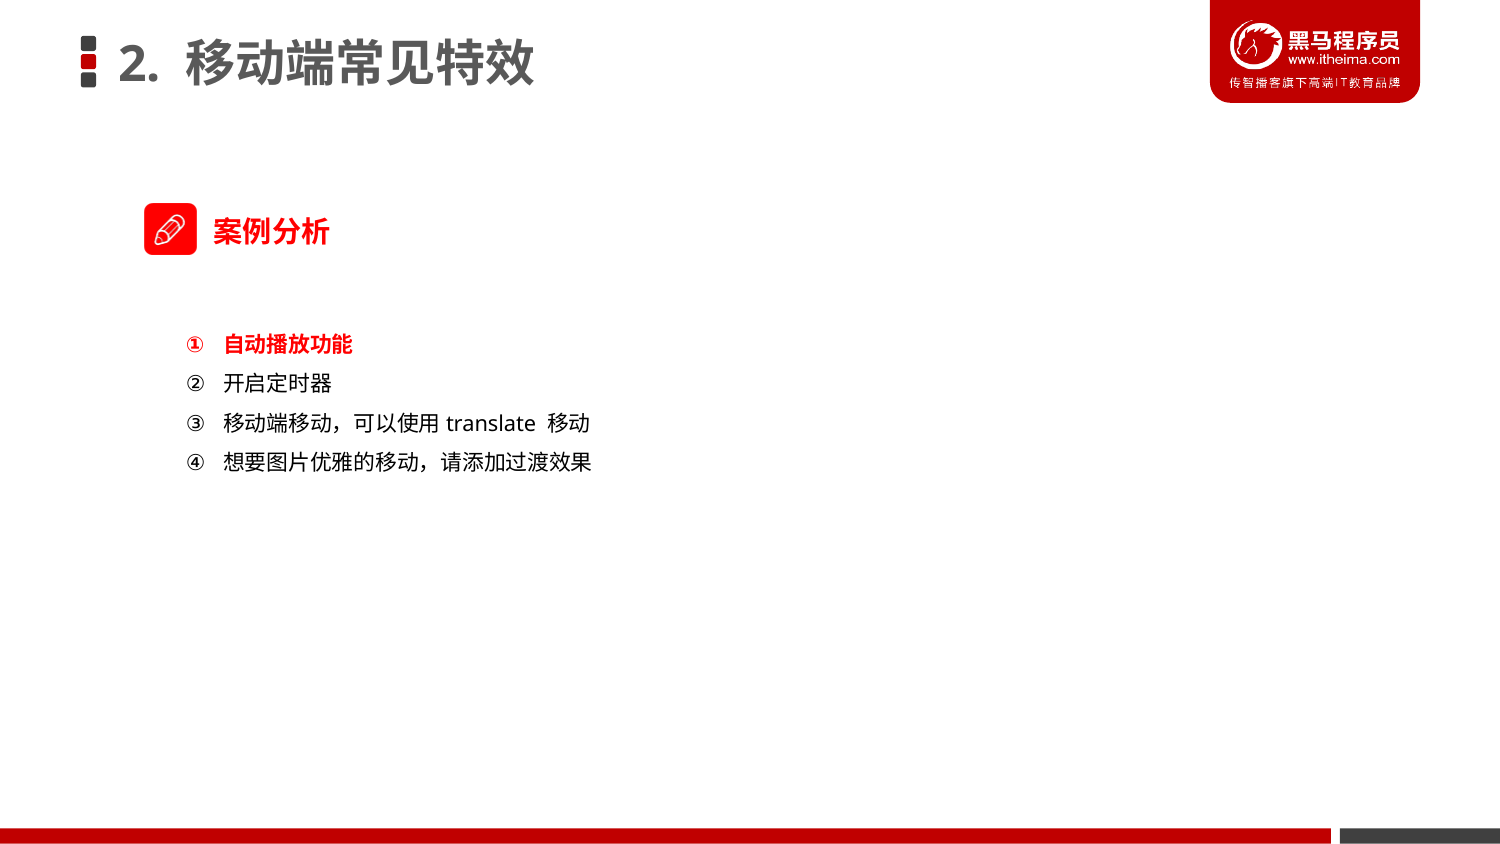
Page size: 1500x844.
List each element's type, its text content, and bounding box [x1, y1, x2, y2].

text_box 自动播放功能 开启定时器 移动端移动，可以使用translate 移动 想要图片优雅的移动，请添加过渡效果 [96, 310, 1110, 561]
picture [139, 199, 200, 259]
title 2. 移动端常见特效 [103, 0, 1209, 130]
text_box 案例分析 [199, 188, 1007, 256]
picture [1211, 11, 1419, 97]
